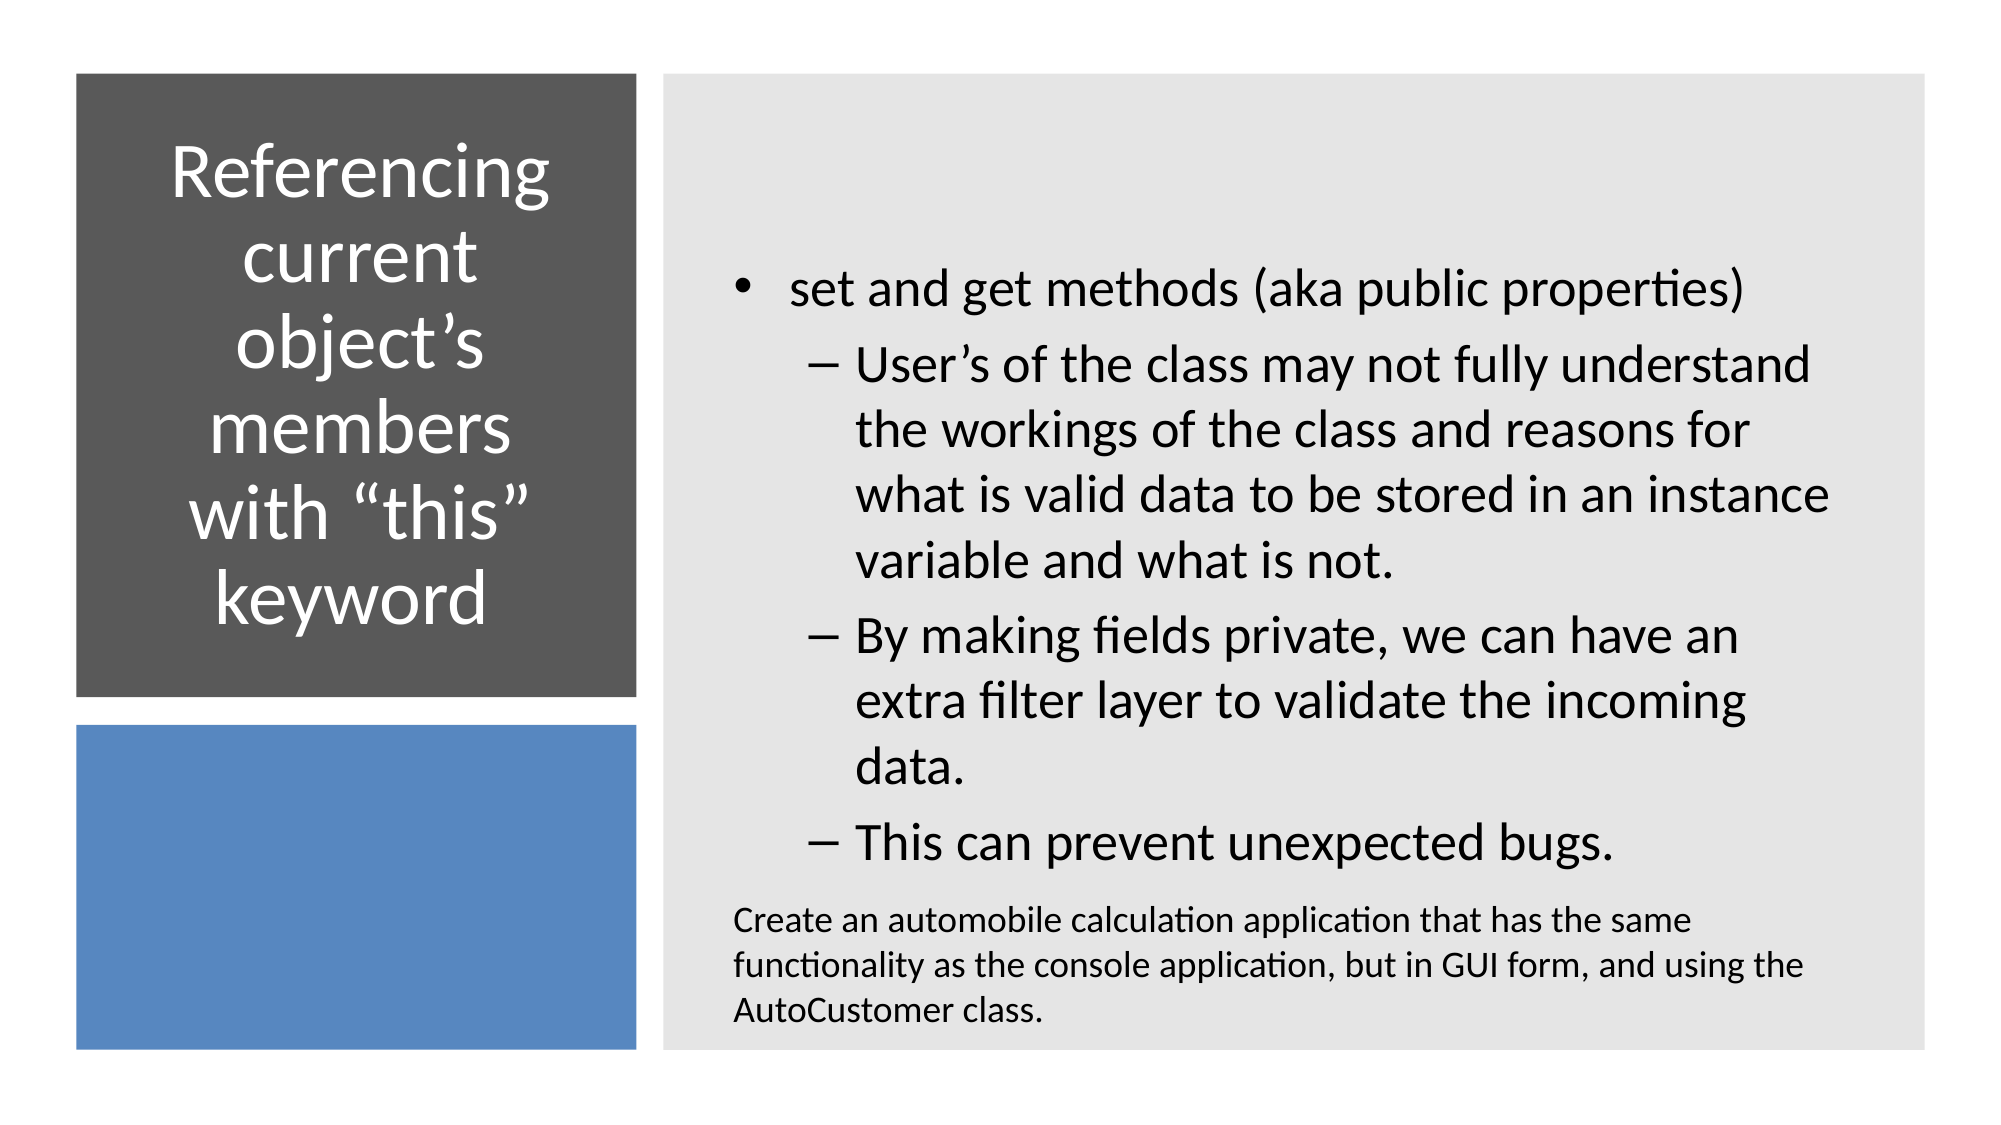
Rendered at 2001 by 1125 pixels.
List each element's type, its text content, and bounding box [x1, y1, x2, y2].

text_box [74, 723, 639, 1052]
title Referencing current object’s members with “this” keyword [127, 120, 595, 652]
text_box Create an automobile calculation application that has the same functionality as the console application, but in GUI form, and using the AutoCustomer class. [718, 887, 1904, 1038]
list set and get methods (aka public properties) User’s of the class may not fully understand the workings of the class and reasons for what is valid data to be stored in an instance variable and what is not. By making fields private, we can have an extra filter layer to validate the incoming data. This can prevent unexpected bugs. [718, 112, 1873, 887]
text_box [74, 71, 639, 699]
text_box [661, 71, 1927, 1052]
